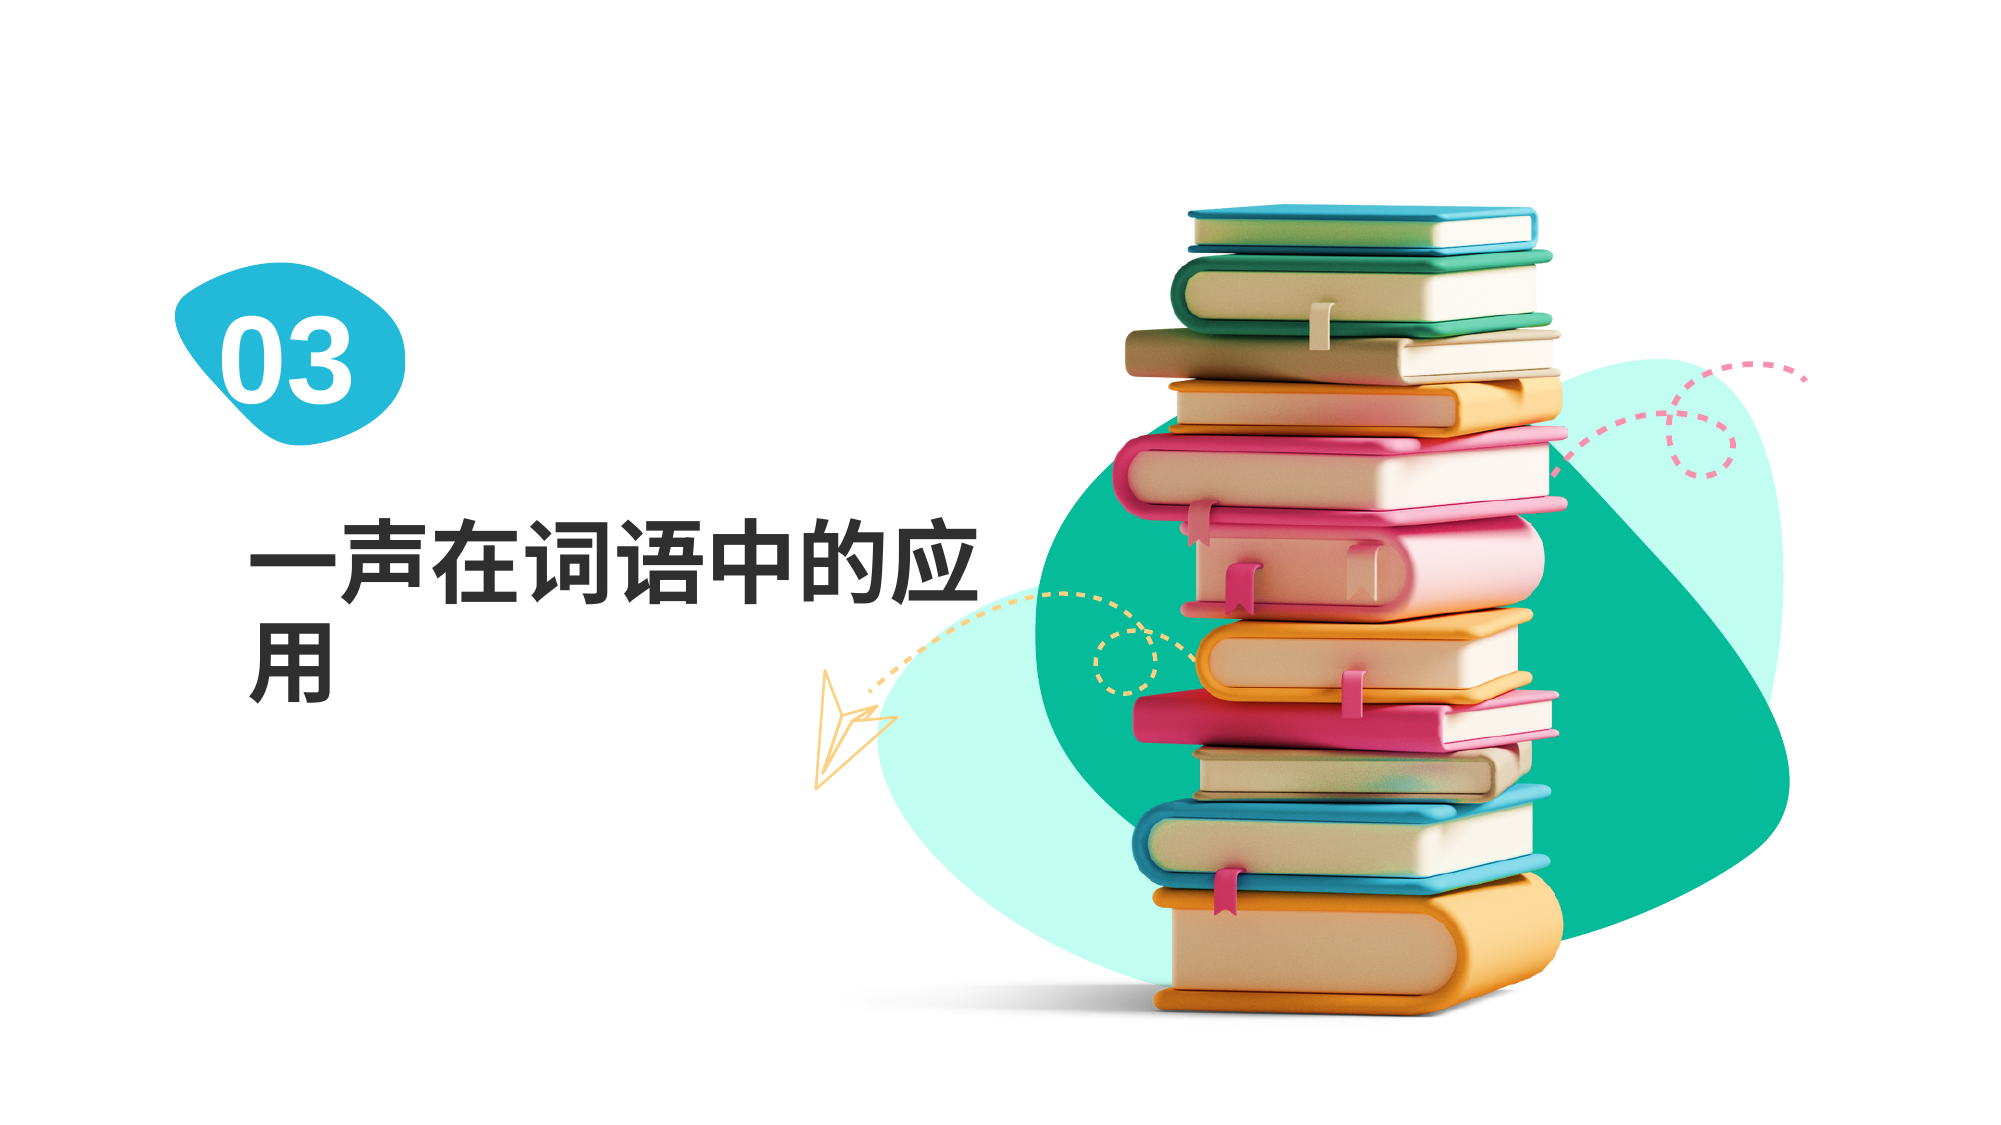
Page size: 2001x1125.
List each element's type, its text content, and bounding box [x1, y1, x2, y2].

picture [782, 203, 1568, 1047]
title 一声在词语中的应用 [232, 607, 1026, 723]
list 03 [202, 287, 373, 440]
